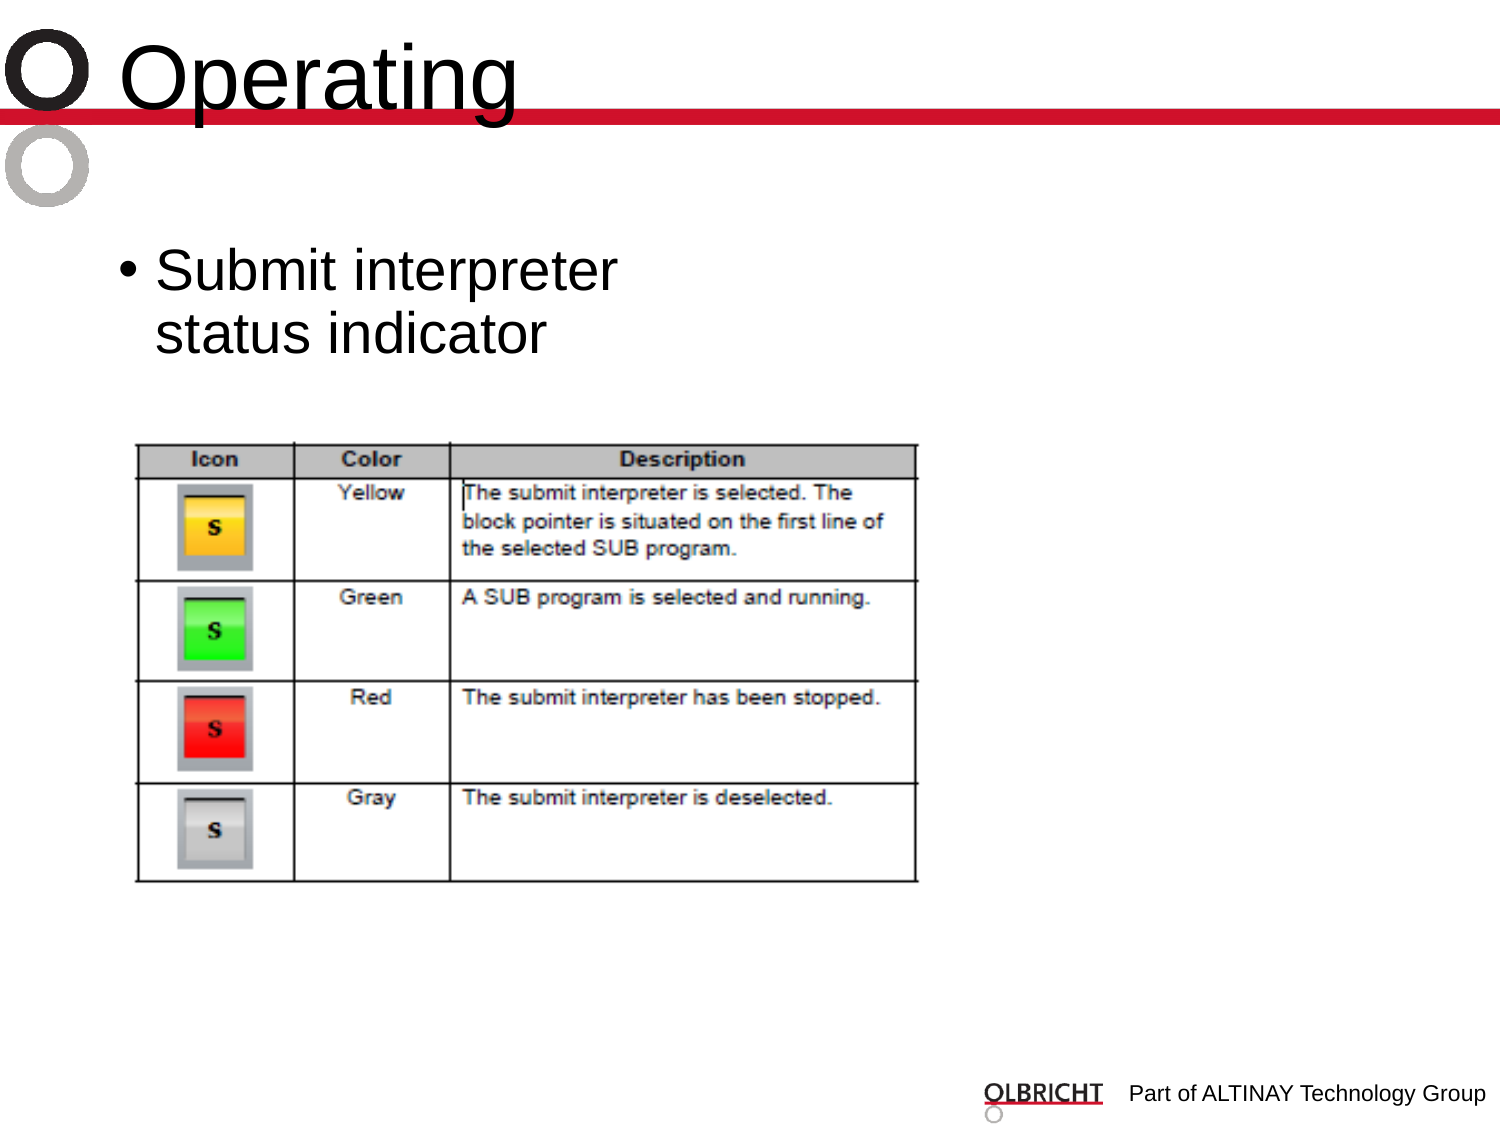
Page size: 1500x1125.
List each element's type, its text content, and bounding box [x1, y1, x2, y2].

picture [1397, 99, 1500, 134]
picture [0, 22, 103, 210]
title Operating [103, 22, 1397, 221]
picture [969, 1068, 1118, 1125]
list Submit interpreter status indicator [103, 232, 741, 1014]
picture [129, 438, 926, 893]
